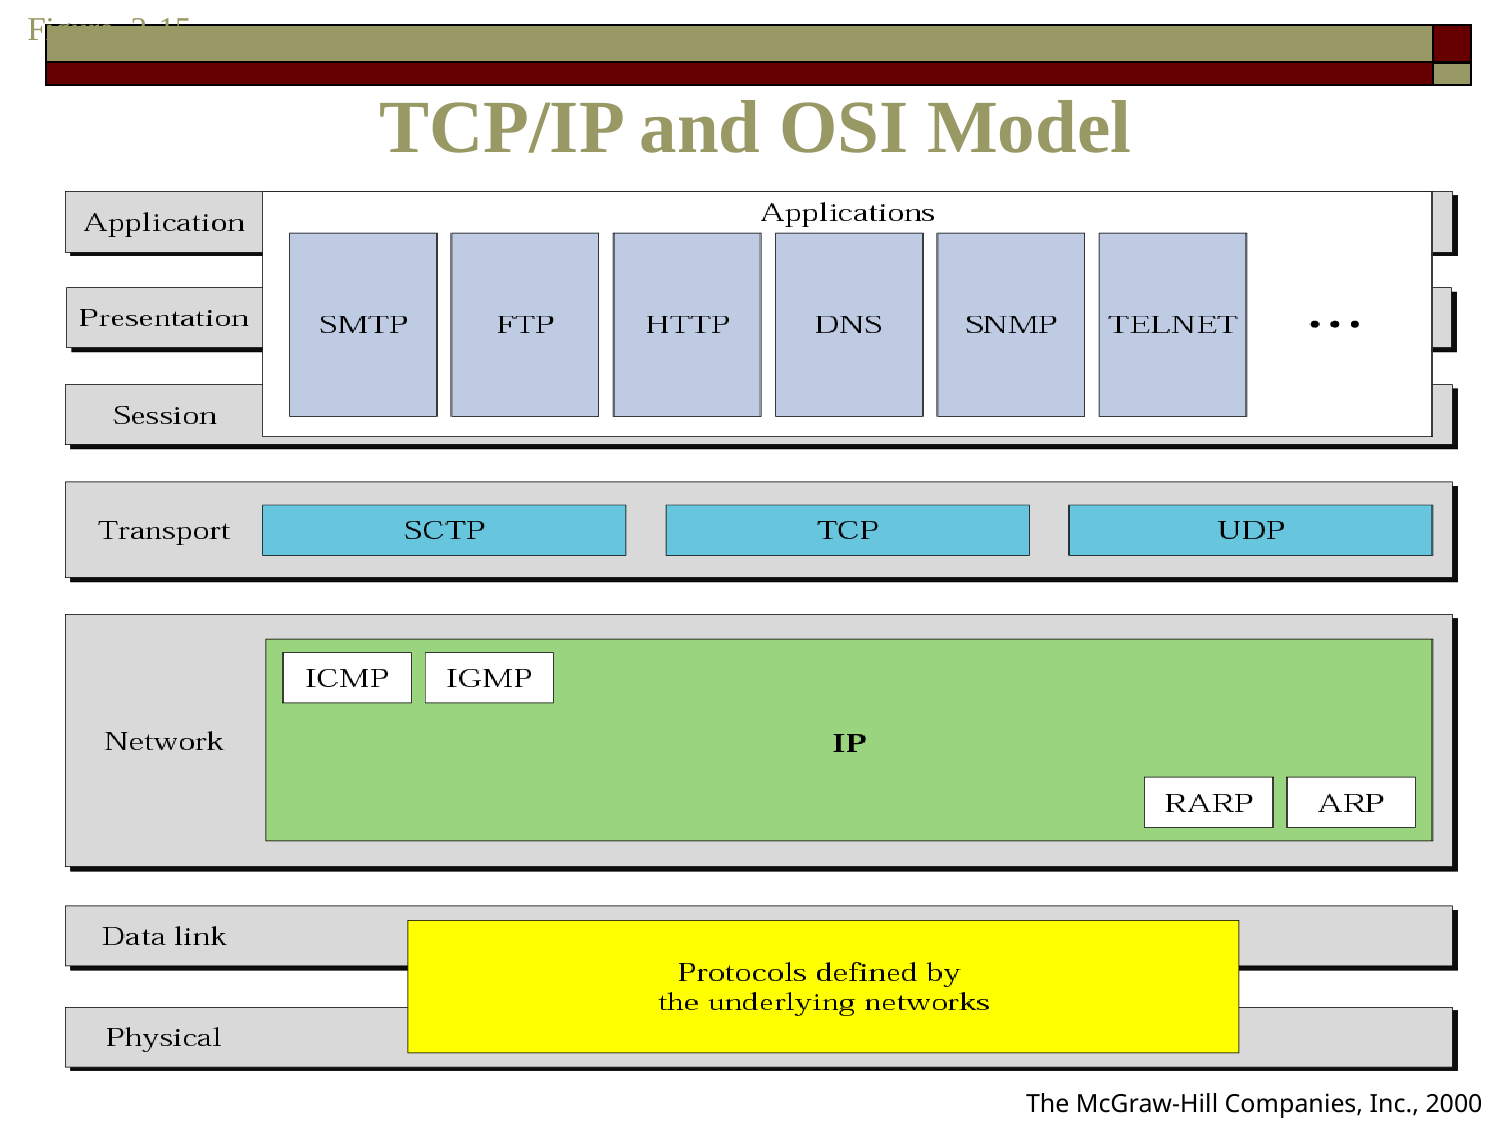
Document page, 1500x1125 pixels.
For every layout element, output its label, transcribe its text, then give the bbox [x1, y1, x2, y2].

text_box TCP/IP and OSI Model [364, 69, 1147, 175]
picture [65, 190, 1460, 1071]
text_box Figure 2-15 [12, 0, 278, 55]
text_box The McGraw-Hill Companies, Inc., 2000 [1011, 1079, 1499, 1125]
